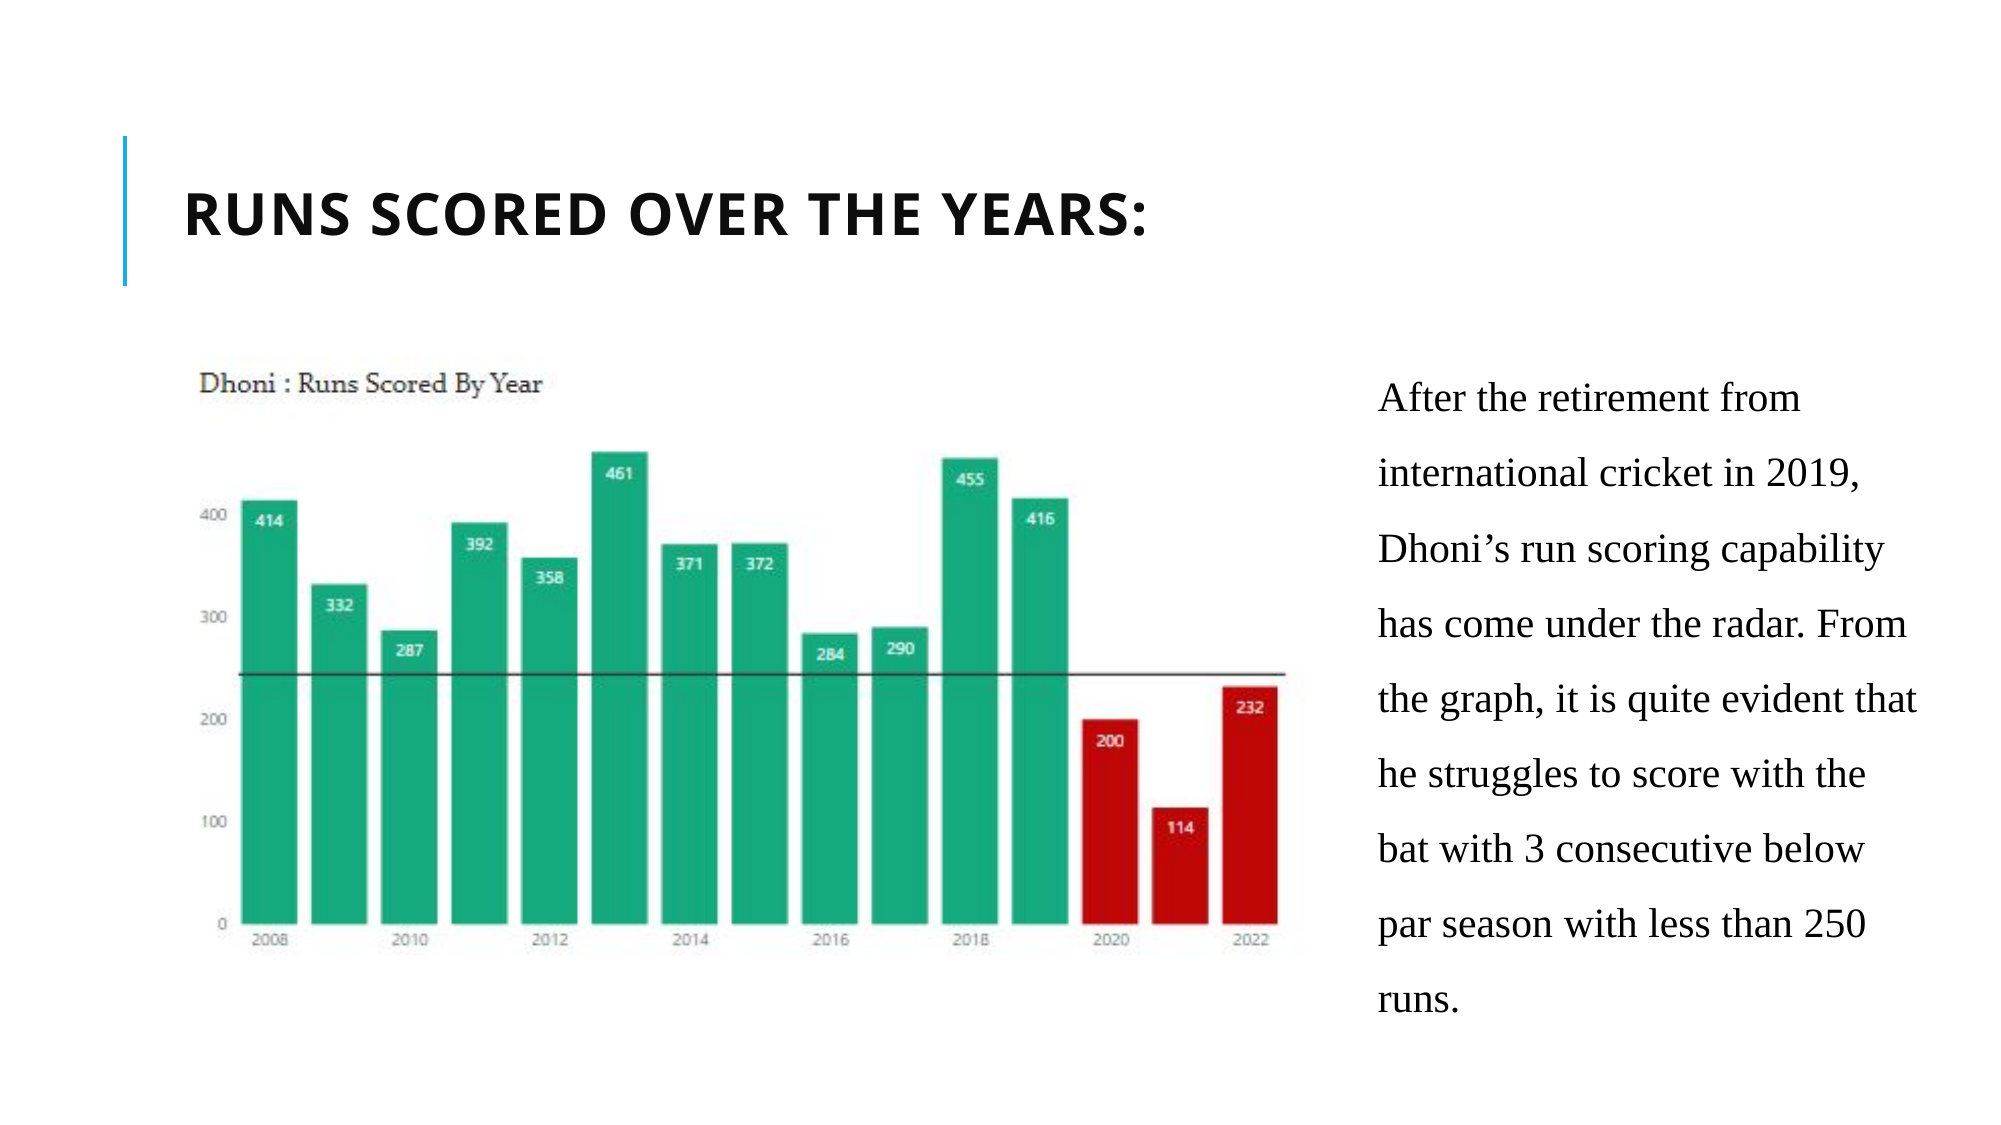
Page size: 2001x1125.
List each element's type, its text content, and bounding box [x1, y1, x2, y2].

picture [167, 326, 1341, 999]
list After the retirement from international cricket in 2019, Dhoni’s run scoring capability has come under the radar. From the graph, it is quite evident that he struggles to score with the bat with 3 consecutive below par season with less than 250 runs. [1370, 337, 1933, 1063]
title Runs scored over the years: [168, 96, 1763, 342]
